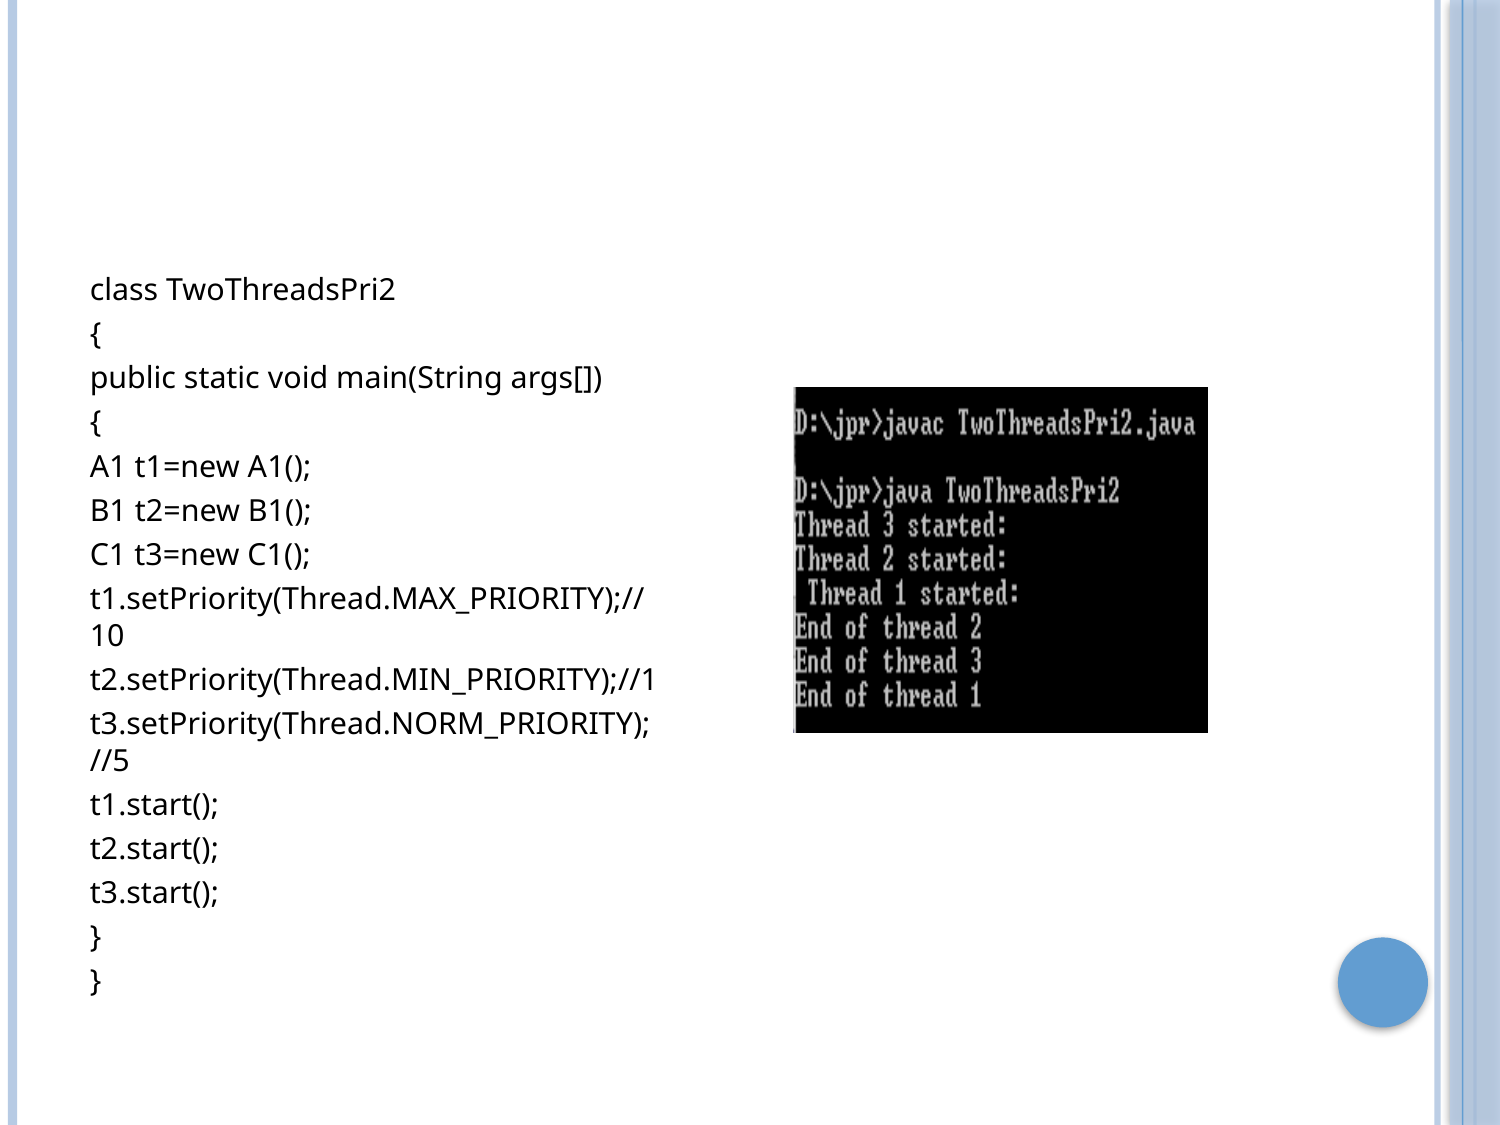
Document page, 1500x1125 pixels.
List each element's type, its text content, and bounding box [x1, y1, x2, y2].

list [792, 386, 1208, 734]
list class TwoThreadsPri2 { public static void main(String args[]) { A1 t1=new A1(); B1 t2=new B1(); C1 t3=new C1(); t1.setPriority(Thread.MAX_PRIORITY);//10 t2.setPriority(Thread.MIN_PRIORITY);//1 t3.setPriority(Thread.NORM_PRIORITY);//5 t1.start(); t2.start(); t3.start(); } } [75, 262, 675, 1013]
